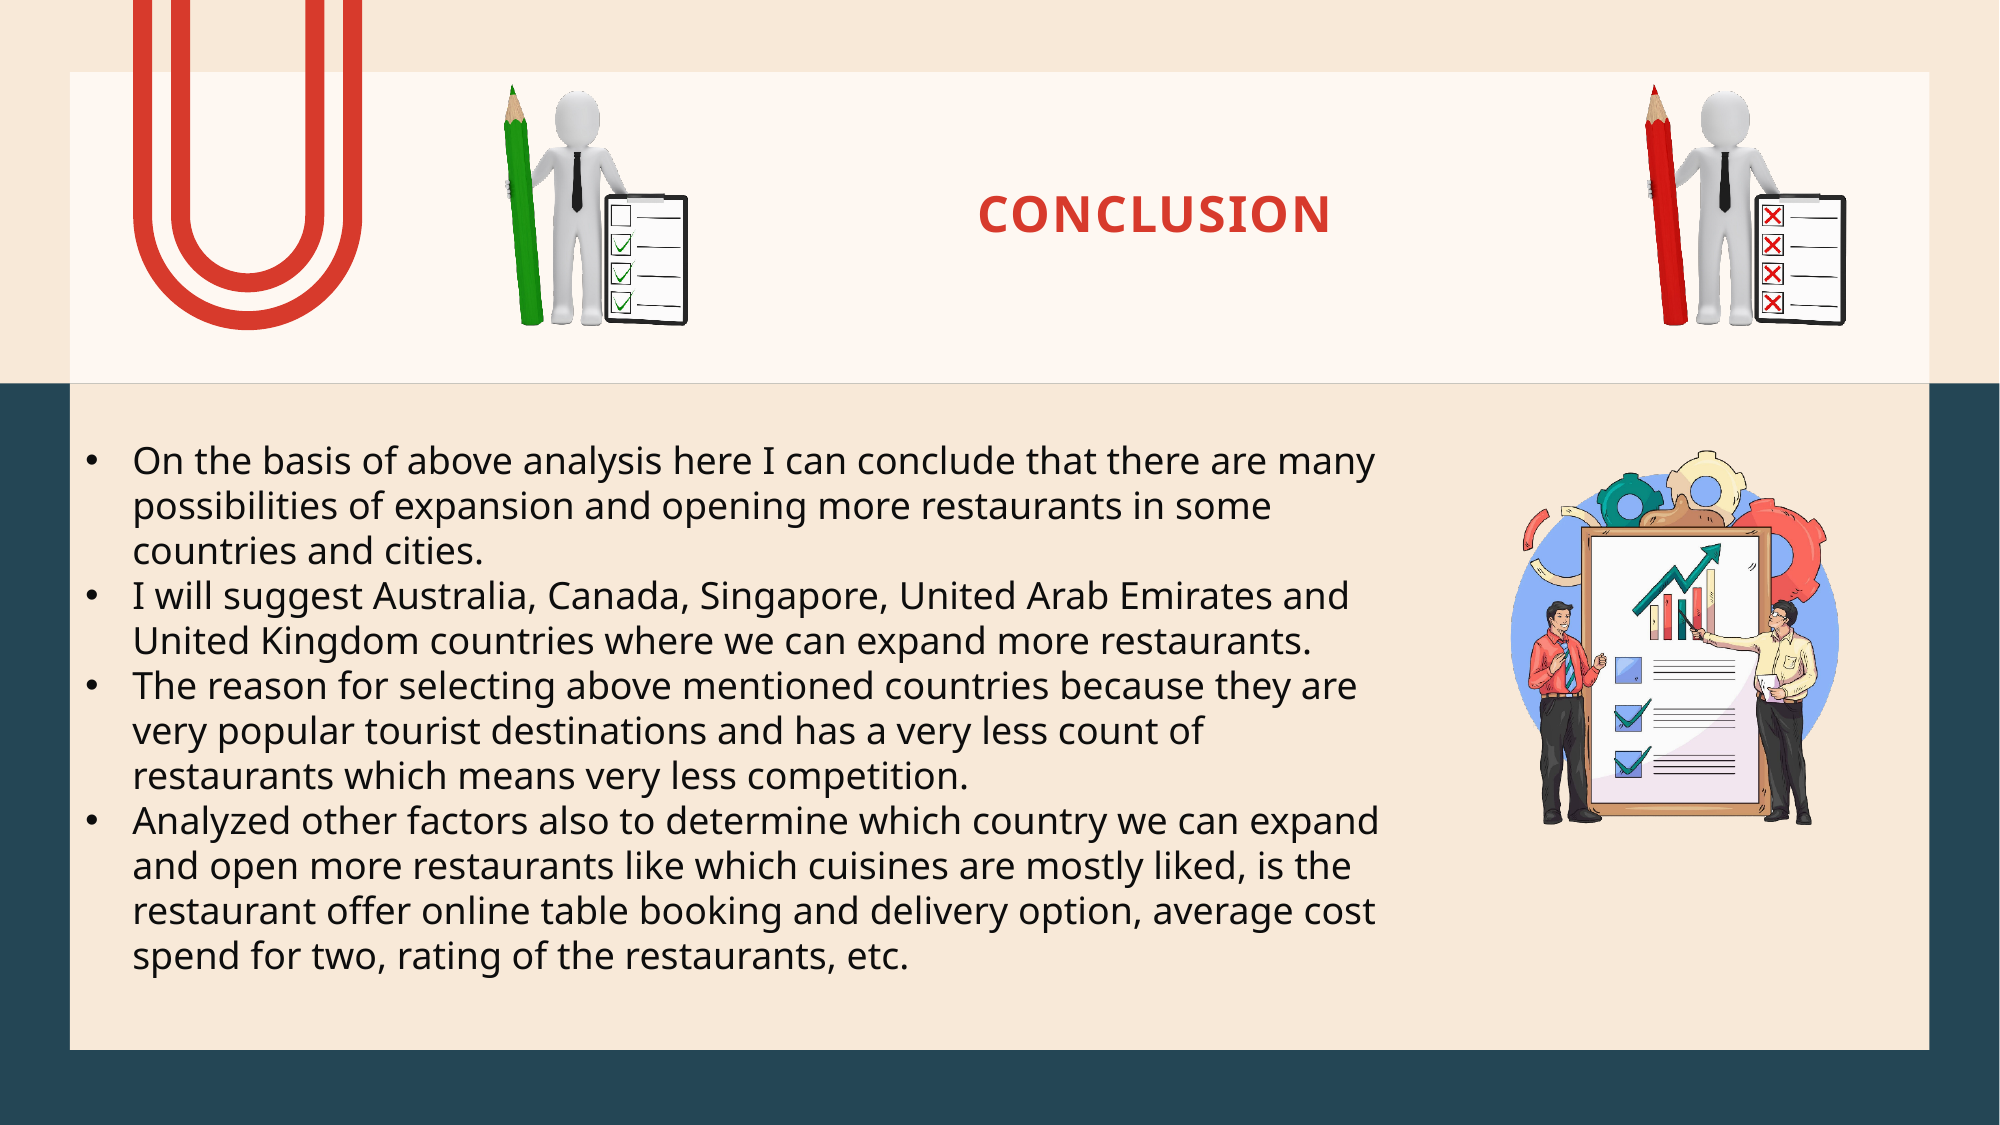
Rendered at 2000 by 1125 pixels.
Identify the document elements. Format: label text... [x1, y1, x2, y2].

picture [1449, 412, 1900, 863]
picture [458, 66, 722, 348]
text_box On the basis of above analysis here I can conclude that there are many possibilities of expansion and opening more restaurants in some countries and cities. I will suggest Australia, Canada, Singapore, United Arab Emirates and United Kingdom countries where we can expand more restaurants. The reason for selecting above mentioned countries because they are very popular tourist destinations and has a very less count of restaurants which means very less competition. Analyzed other factors also to determine which country we can expand and open more restaurants like which cuisines are mostly liked, is the restaurant offer online table booking and delivery option, average cost spend for two, rating of the restaurants, etc. [70, 429, 1415, 985]
title Conclusion [742, 162, 1568, 273]
picture [1594, 66, 1883, 348]
